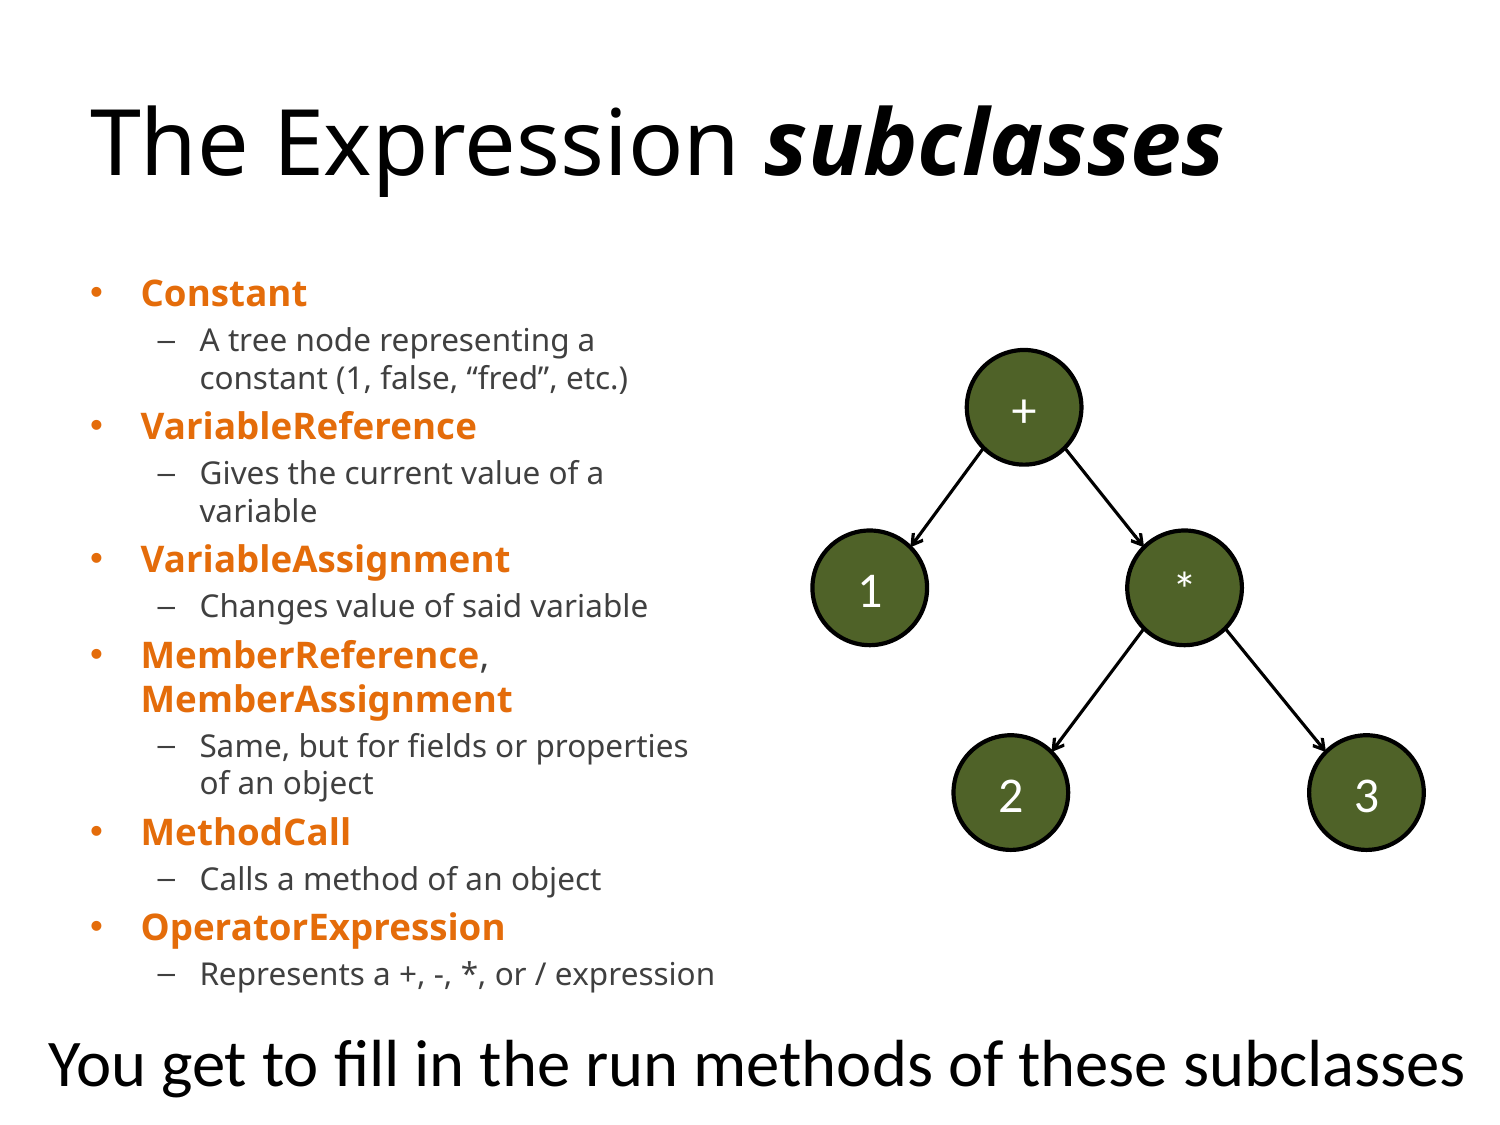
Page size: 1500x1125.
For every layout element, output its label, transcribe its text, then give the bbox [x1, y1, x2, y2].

list Constant A tree node representing a constant (1, false, “fred”, etc.) VariableReference Gives the current value of a variable VariableAssignment Changes value of said variable MemberReference, MemberAssignment Same, but for fields or properties of an object MethodCall Calls a method of an object OperatorExpression Represents a +, -, *, or / expression [75, 262, 738, 1005]
title The Expression subclasses [75, 45, 1425, 233]
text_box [812, 349, 1424, 851]
text_box You get to fill in the run methods of these subclasses [33, 1012, 1482, 1108]
